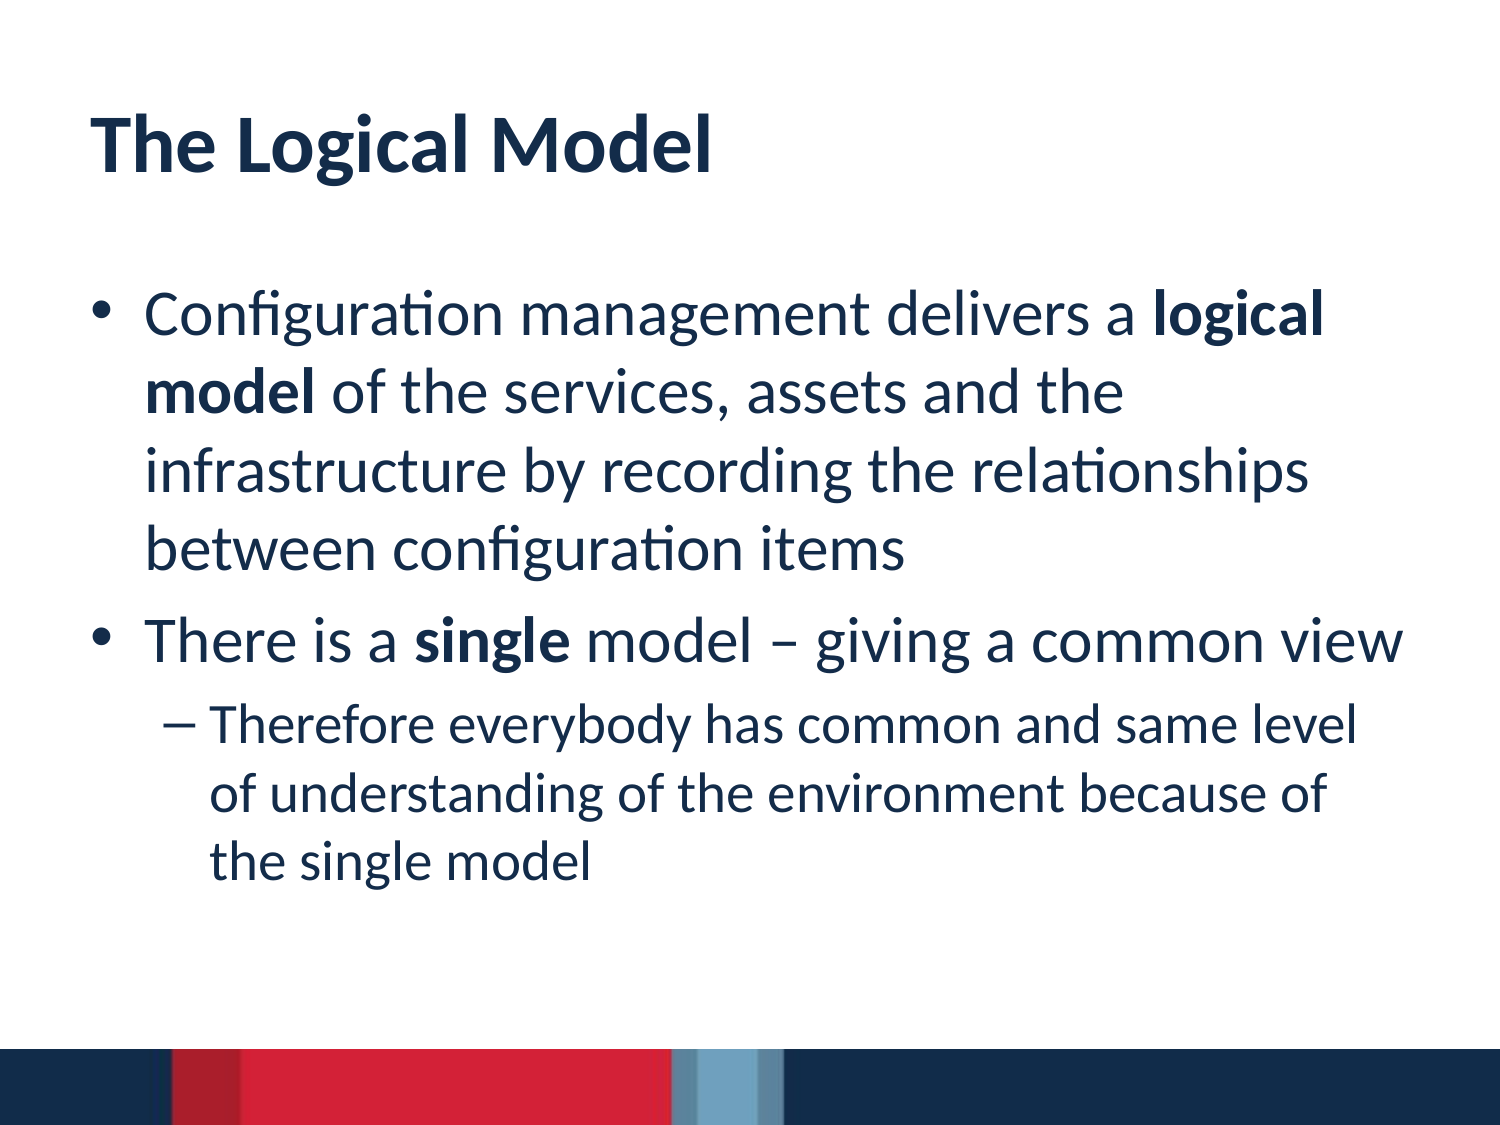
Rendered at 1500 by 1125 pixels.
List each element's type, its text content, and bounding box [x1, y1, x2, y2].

title The Logical Model [75, 45, 1425, 233]
picture [0, 1049, 1500, 1125]
list Configuration management delivers a logical model of the services, assets and the infrastructure by recording the relationships between configuration items There is a single model – giving a common view Therefore everybody has common and same level of understanding of the environment because of the single model [75, 262, 1425, 975]
